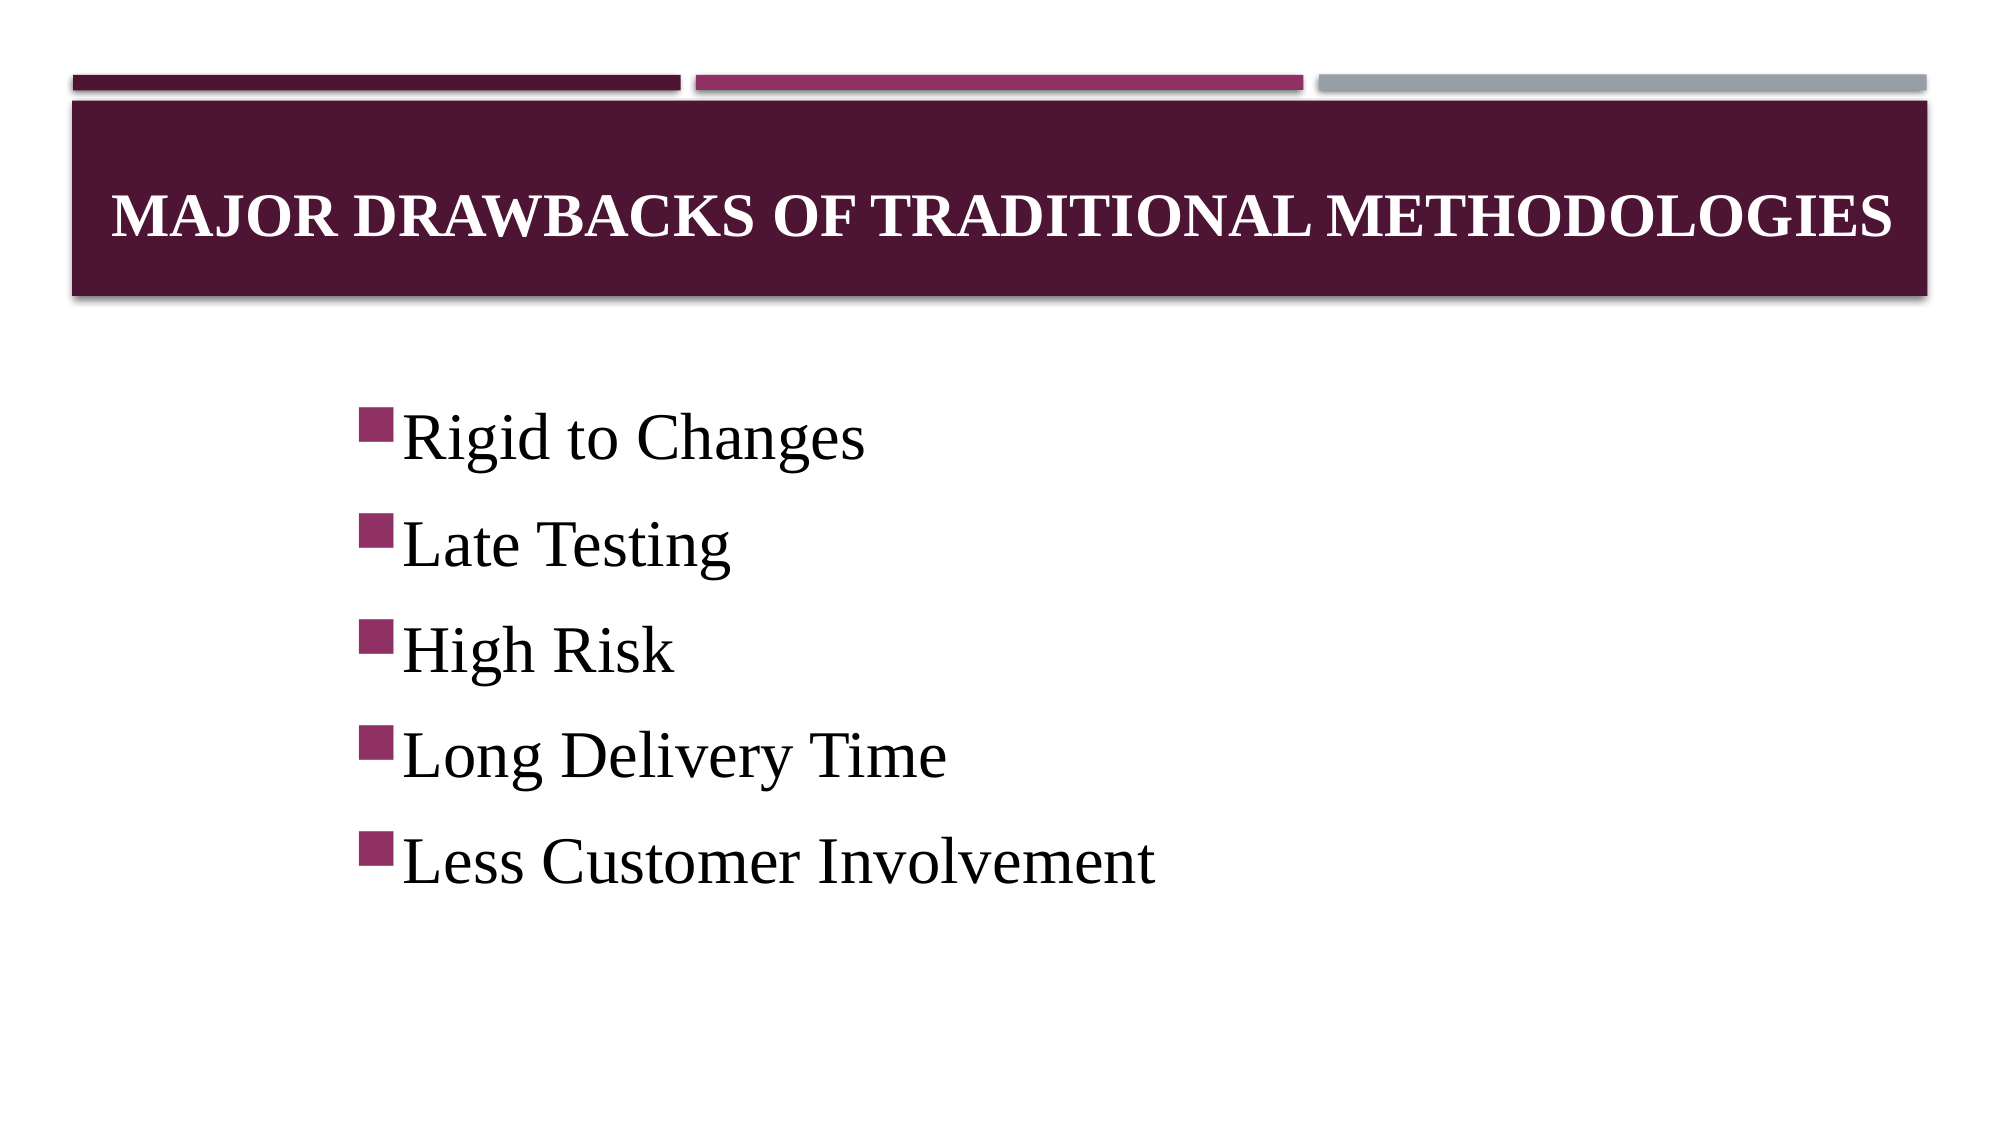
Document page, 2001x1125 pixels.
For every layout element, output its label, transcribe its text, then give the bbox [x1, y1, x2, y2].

list Rigid to Changes Late Testing High Risk Long Delivery Time Less Customer Involvement [337, 340, 1849, 950]
title Major Drawbacks of Traditional Methodologies [81, 99, 1925, 257]
